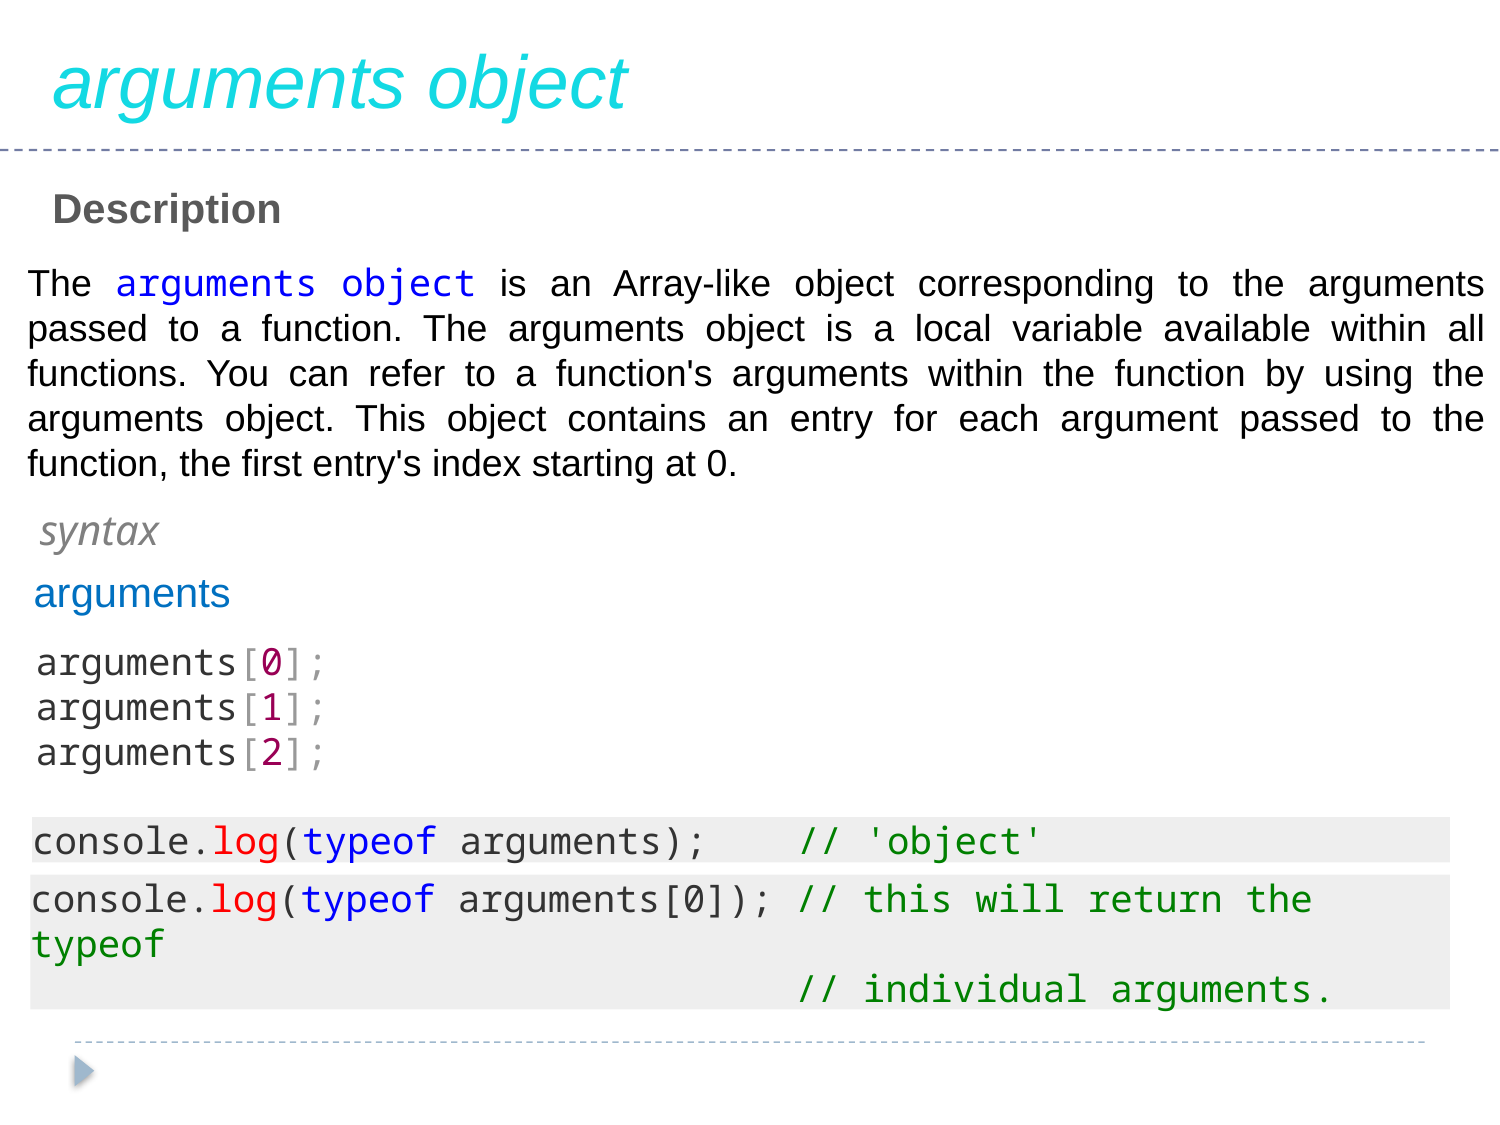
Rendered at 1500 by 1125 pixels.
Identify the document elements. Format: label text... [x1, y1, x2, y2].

text_box Description [37, 174, 1450, 240]
text_box syntax [24, 496, 1475, 562]
text_box arguments[0]; arguments[1]; arguments[2]; [35, 638, 1450, 774]
text_box console.log(typeof arguments); // 'object' [32, 817, 1450, 863]
text_box console.log(typeof arguments[0]); // this will return the typeof // individual arguments. [30, 874, 1450, 1010]
text_box The arguments object is an Array-like object corresponding to the arguments passed to a function. The arguments object is a local variable available within all functions. You can refer to a function's arguments within the function by using the arguments object. This object contains an entry for each argument passed to the function, the first entry's index starting at 0. [12, 251, 1500, 492]
text_box arguments object [37, 26, 1450, 131]
text_box arguments [18, 558, 1469, 624]
